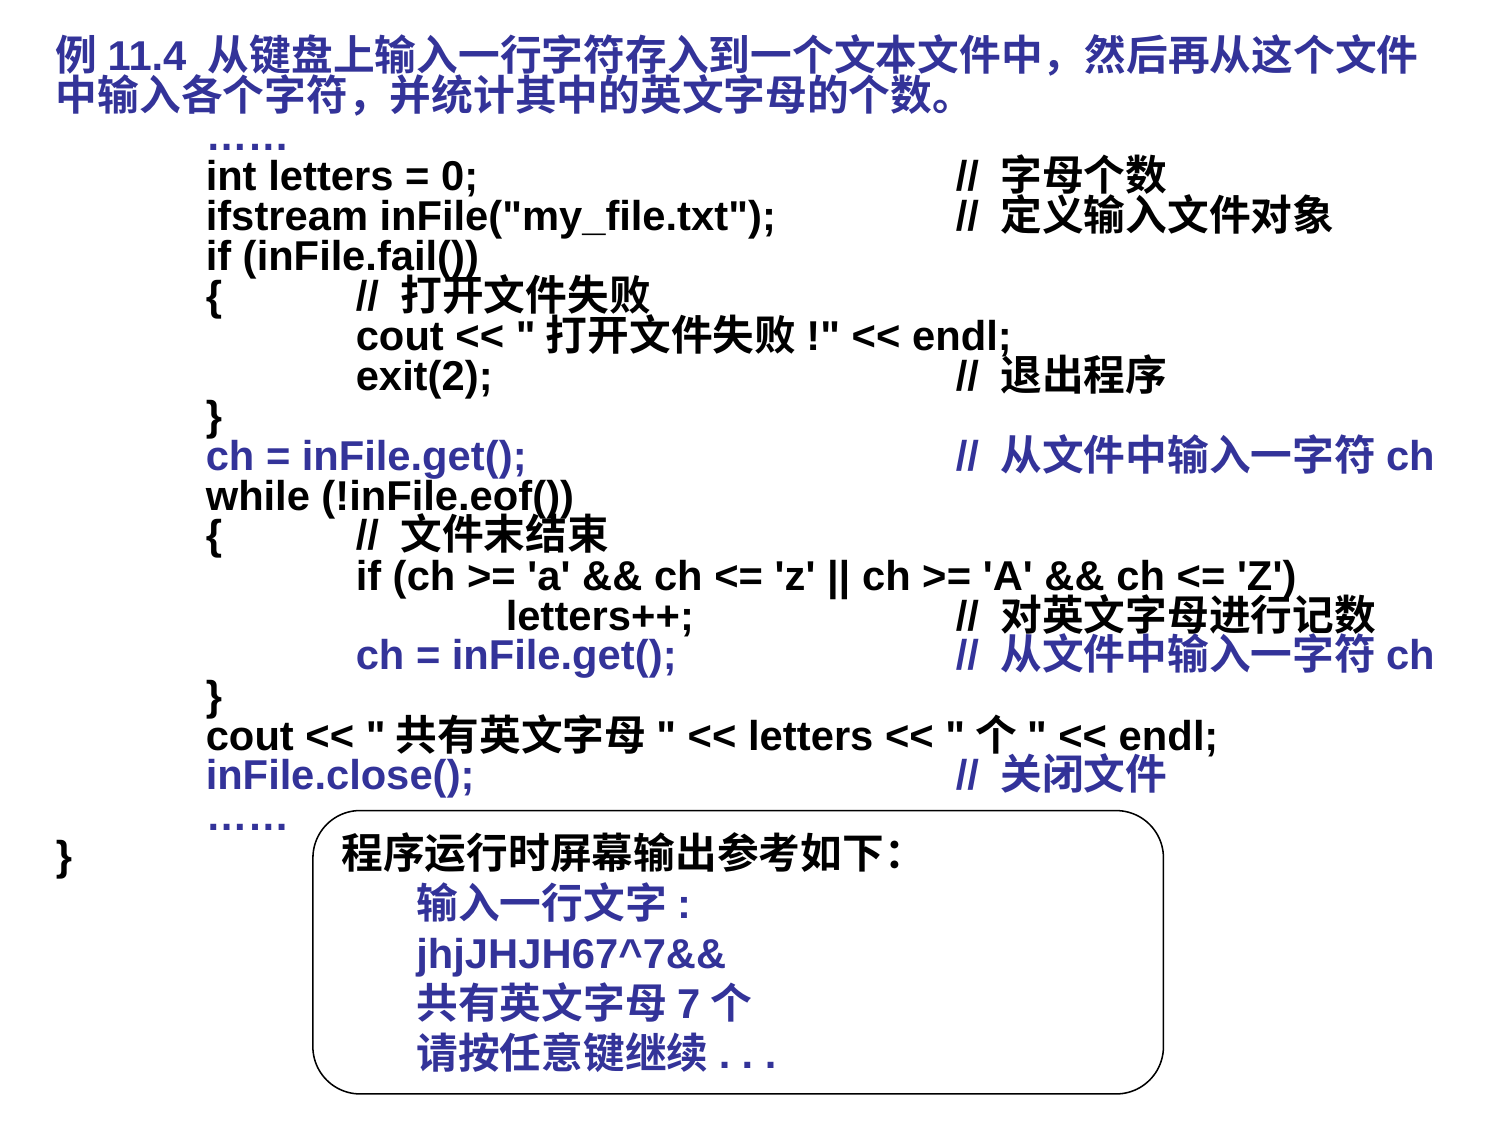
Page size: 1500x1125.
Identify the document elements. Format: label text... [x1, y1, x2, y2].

text_box 程序运行时屏幕输出参考如下： 输入一行文字: jhjJHJH67^7&& 共有英文字母7个 请按任意键继续. . . [312, 810, 1164, 1094]
text_box 例11.4 从键盘上输入一行字符存入到一个文本文件中，然后再从这个文件中输入各个字符，并统计其中的英文字母的个数。 …… int letters = 0; // 字母个数 ifstream inFile("my_file.txt"); // 定义输入文件对象 if (inFile.fail()) { // 打开文件失败 cout << "打开文件失败!" << endl; exit(2); // 退出程序 } ch = inFile.get(); // 从文件中输入一字符ch while (!inFile.eof()) { // 文件末结束 if (ch >= 'a' && ch <= 'z' || ch >= 'A' && ch <= 'Z') letters++; // 对英文字母进行记数 ch = inFile.get(); // 从文件中输入一字符ch } cout << "共有英文字母" << letters << "个" << endl; inFile.close(); // 关闭文件 …… } [41, 31, 1459, 886]
